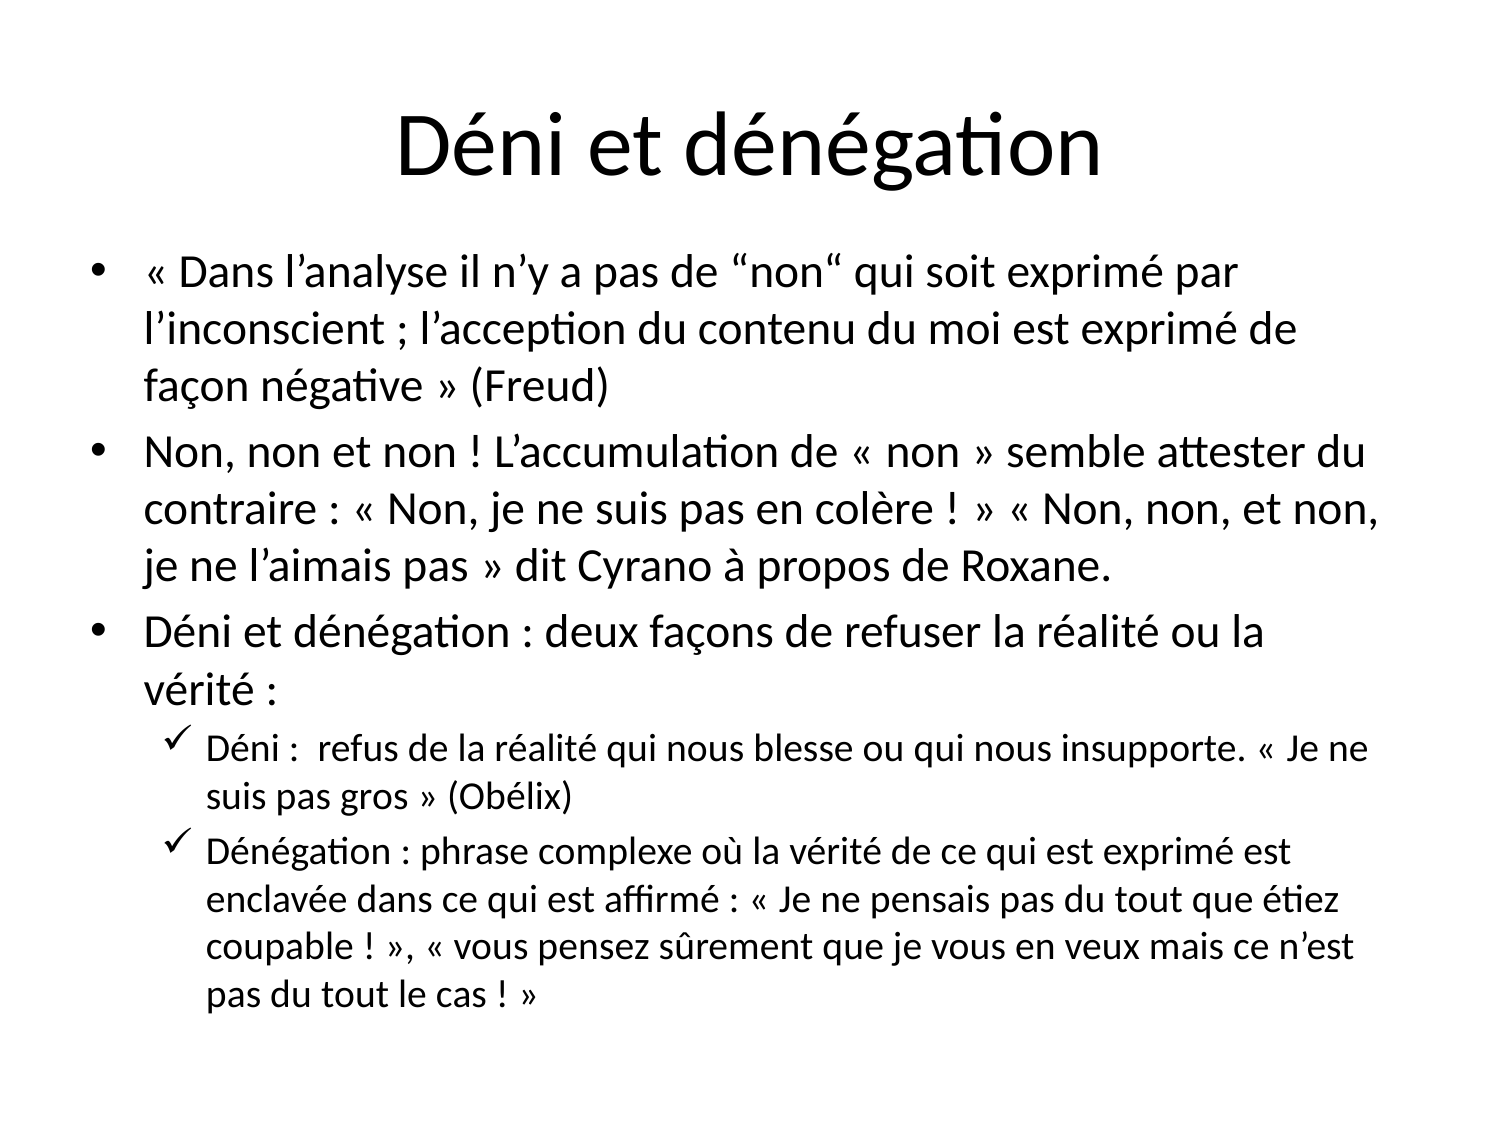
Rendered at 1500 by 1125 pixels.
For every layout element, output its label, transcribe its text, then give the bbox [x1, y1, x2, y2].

list « Dans l’analyse il n’y a pas de “non“ qui soit exprimé par l’inconscient ; l’acception du contenu du moi est exprimé de façon négative » (Freud) Non, non et non ! L’accumulation de « non » semble attester du contraire : « Non, je ne suis pas en colère ! » « Non, non, et non, je ne l’aimais pas » dit Cyrano à propos de Roxane. Déni et dénégation : deux façons de refuser la réalité ou la vérité : Déni : refus de la réalité qui nous blesse ou qui nous insupporte. « Je ne suis pas gros » (Obélix) Dénégation : phrase complexe où la vérité de ce qui est exprimé est enclavée dans ce qui est affirmé : « Je ne pensais pas du tout que étiez coupable ! », « vous pensez sûrement que je vous en veux mais ce n’est pas du tout le cas ! » [75, 232, 1425, 1032]
title Déni et dénégation [75, 45, 1425, 232]
